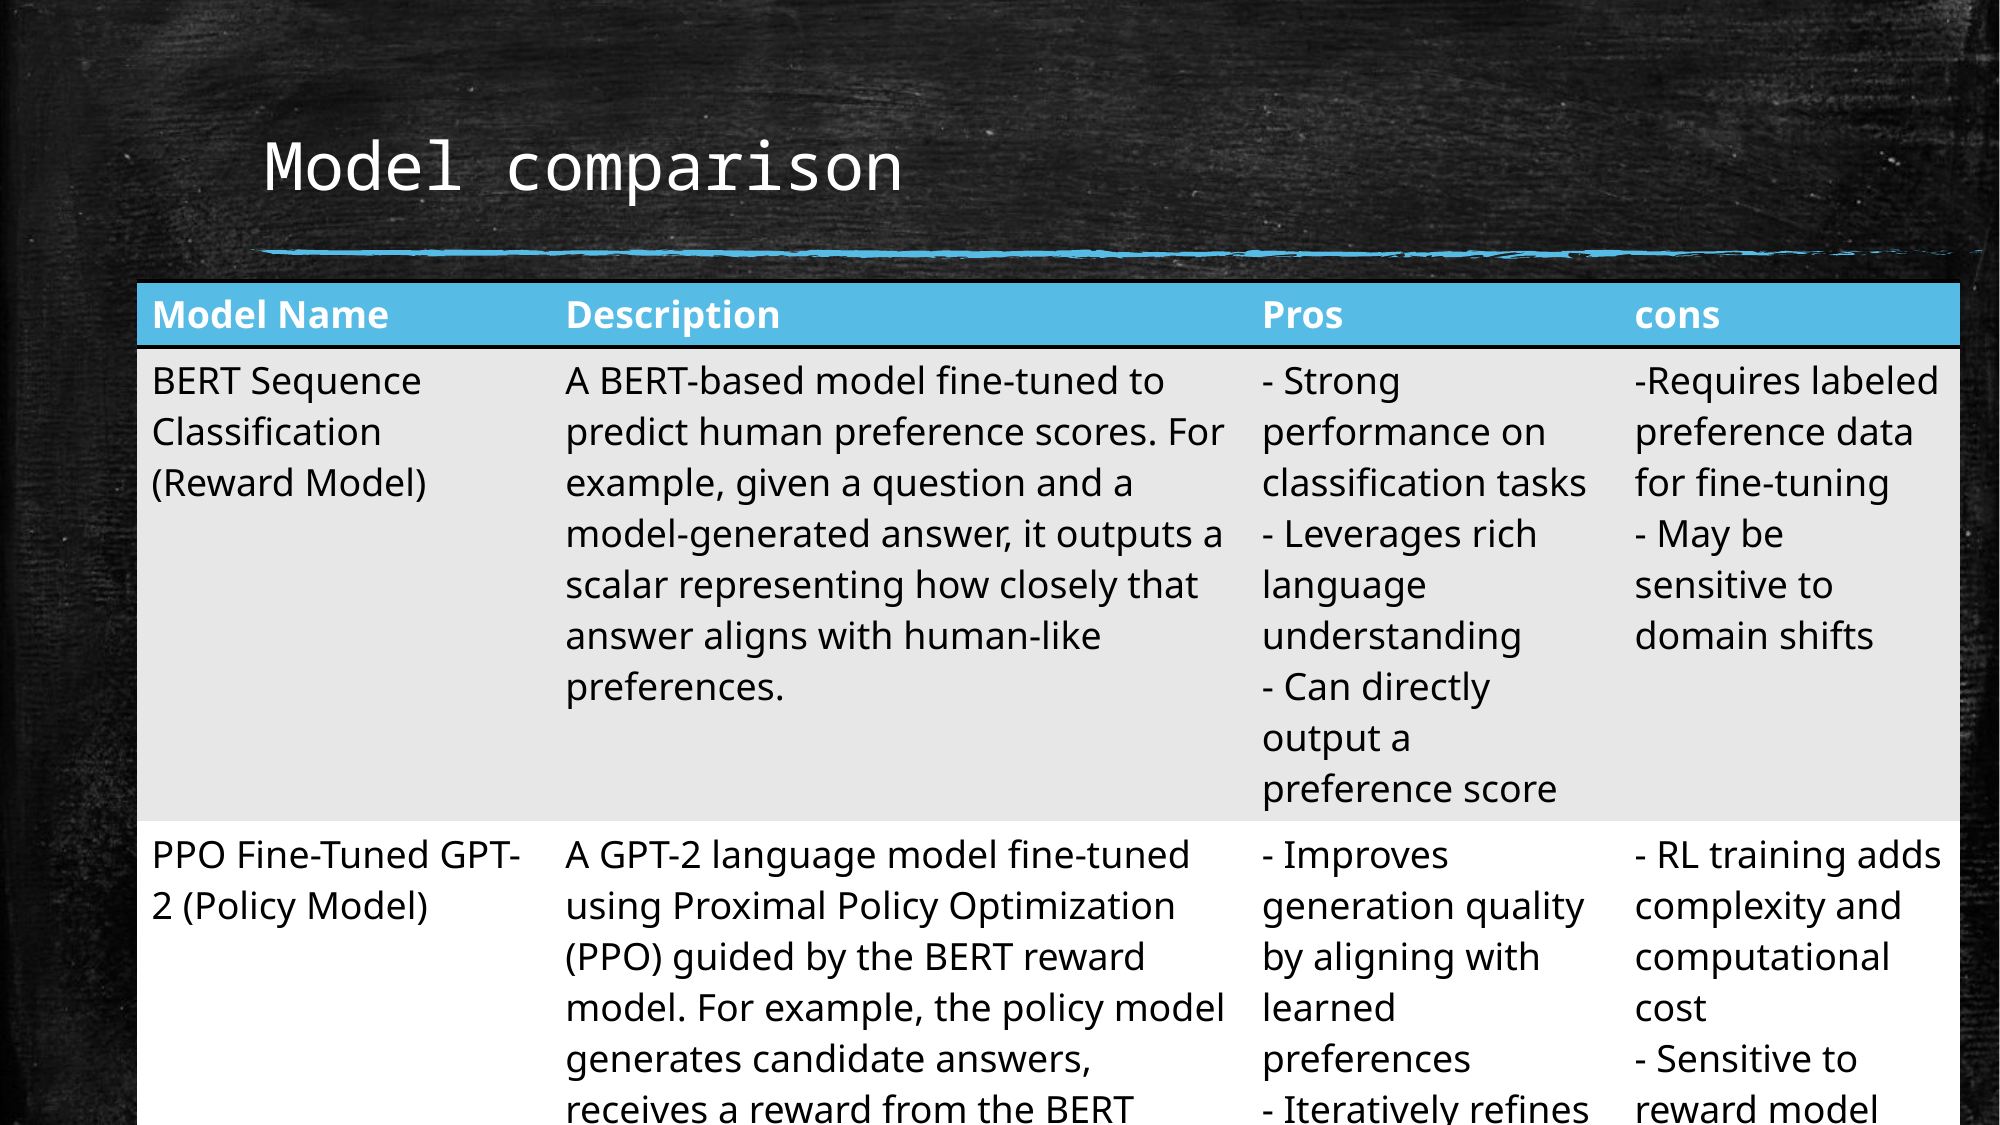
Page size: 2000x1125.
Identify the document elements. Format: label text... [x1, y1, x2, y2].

table_cell - Strong performance on classification tasks - Leverages rich language understanding - Can directly output a preference score [1247, 349, 1620, 821]
table_cell - RL training adds complexity and computational cost - Sensitive to reward model quality and tuning parameters [1620, 821, 1960, 1125]
table_header Model Name [137, 283, 550, 345]
title Model comparison [249, 45, 1750, 213]
table_cell A GPT-2 language model fine-tuned using Proximal Policy Optimization (PPO) guided by the BERT reward model. For example, the policy model generates candidate answers, receives a reward from the BERT model, and updates its parameters to produce more human-aligned outputs over time. [550, 821, 1247, 1125]
table_cell - Improves generation quality by aligning with learned preferences - Iteratively refines outputs via RL - Flexible and adaptable [1247, 821, 1620, 1125]
table_cell PPO Fine-Tuned GPT-2 (Policy Model) [137, 821, 550, 1125]
table_header Pros [1247, 283, 1620, 345]
table_header cons [1620, 283, 1960, 345]
table_cell BERT Sequence Classification (Reward Model) [137, 349, 550, 821]
table_cell -Requires labeled preference data for fine-tuning - May be sensitive to domain shifts [1620, 349, 1960, 821]
table_header Description [550, 283, 1247, 345]
table_cell A BERT-based model fine-tuned to predict human preference scores. For example, given a question and a model-generated answer, it outputs a scalar representing how closely that answer aligns with human-like preferences. [550, 349, 1247, 821]
